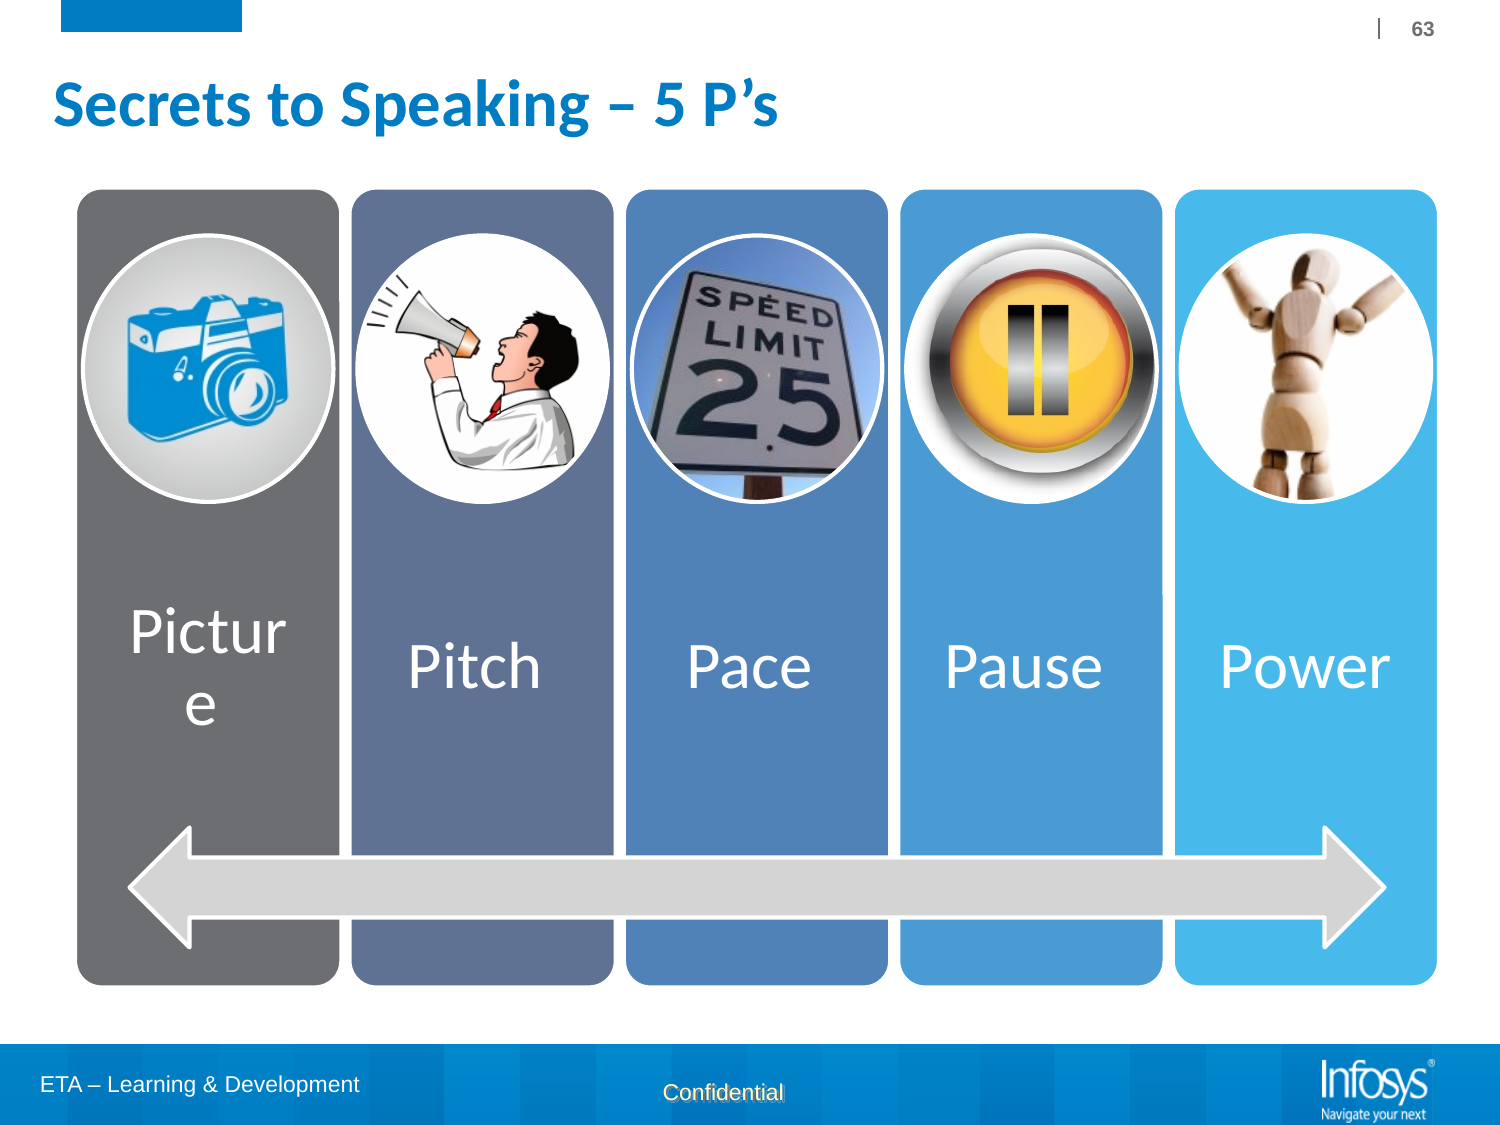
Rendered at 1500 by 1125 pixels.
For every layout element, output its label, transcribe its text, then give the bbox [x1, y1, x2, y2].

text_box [74, 187, 1440, 988]
slide_number 63 [1407, 12, 1440, 45]
picture [0, 1033, 1500, 1125]
title Secrets to Speaking – 5 P’s [38, 31, 1463, 149]
